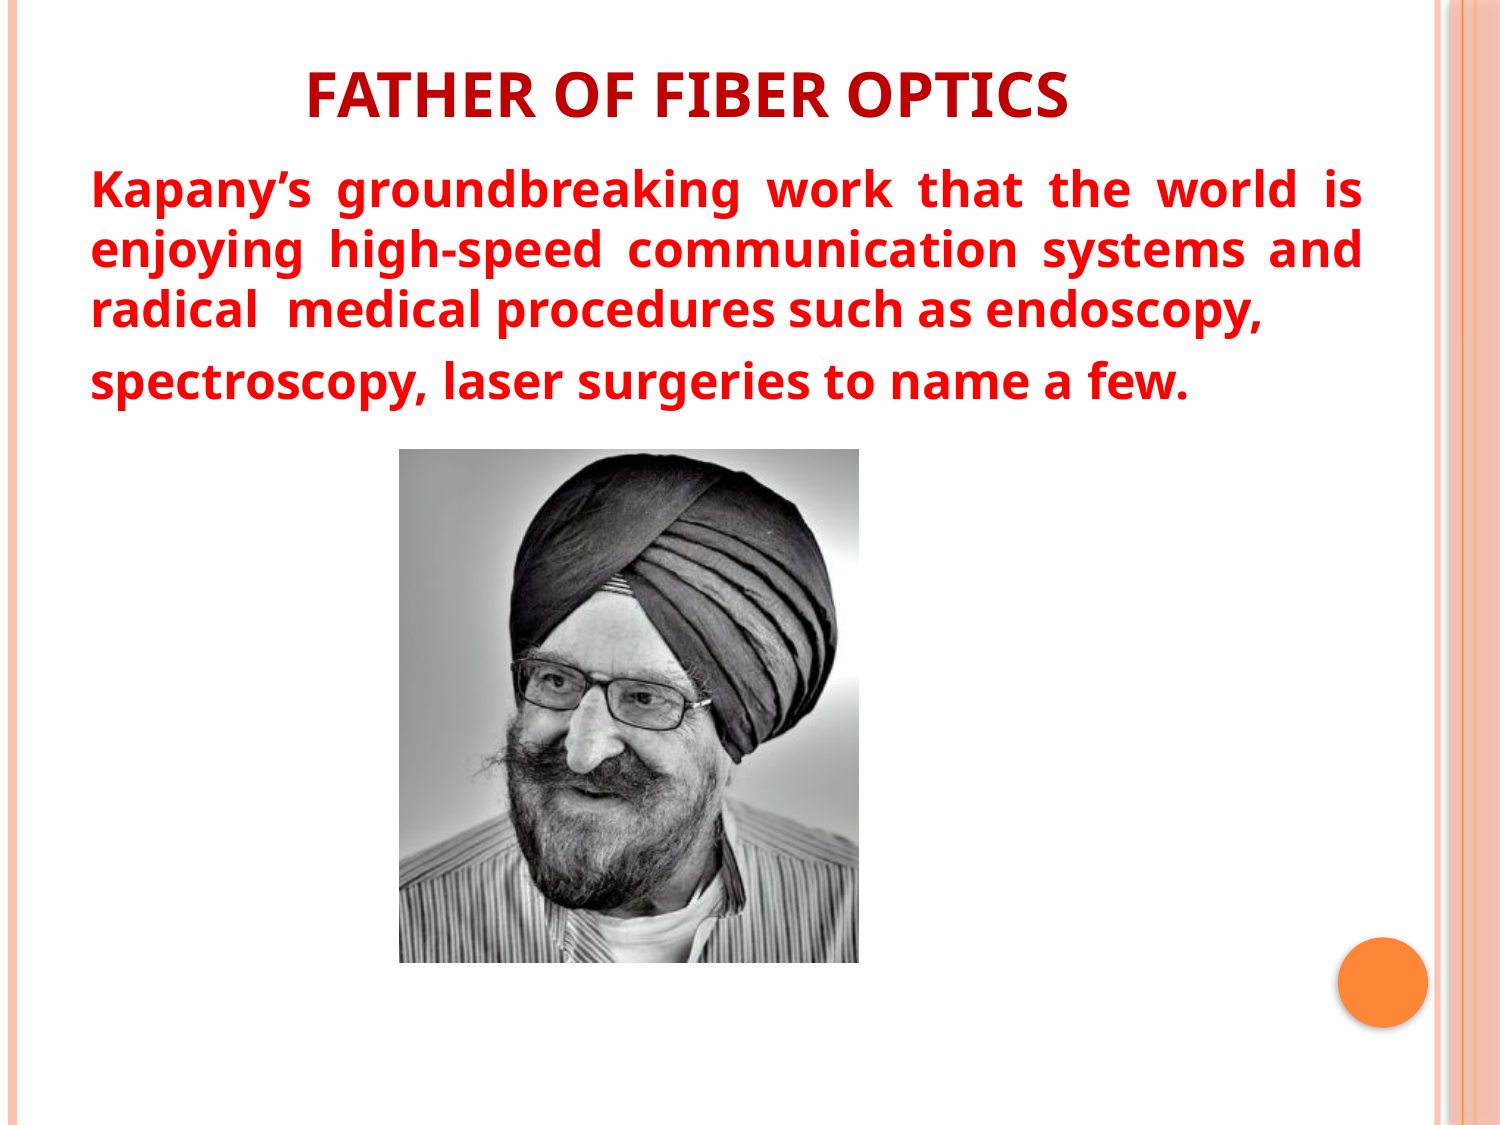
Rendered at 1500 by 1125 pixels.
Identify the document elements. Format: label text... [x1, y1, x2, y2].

picture [399, 449, 859, 963]
list Kapany’s groundbreaking work that the world is enjoying high-speed communication systems and radical medical procedures such as endoscopy, spectroscopy, laser surgeries to name a few. [75, 149, 1380, 1080]
title Father of fiber optics [75, 45, 1300, 138]
